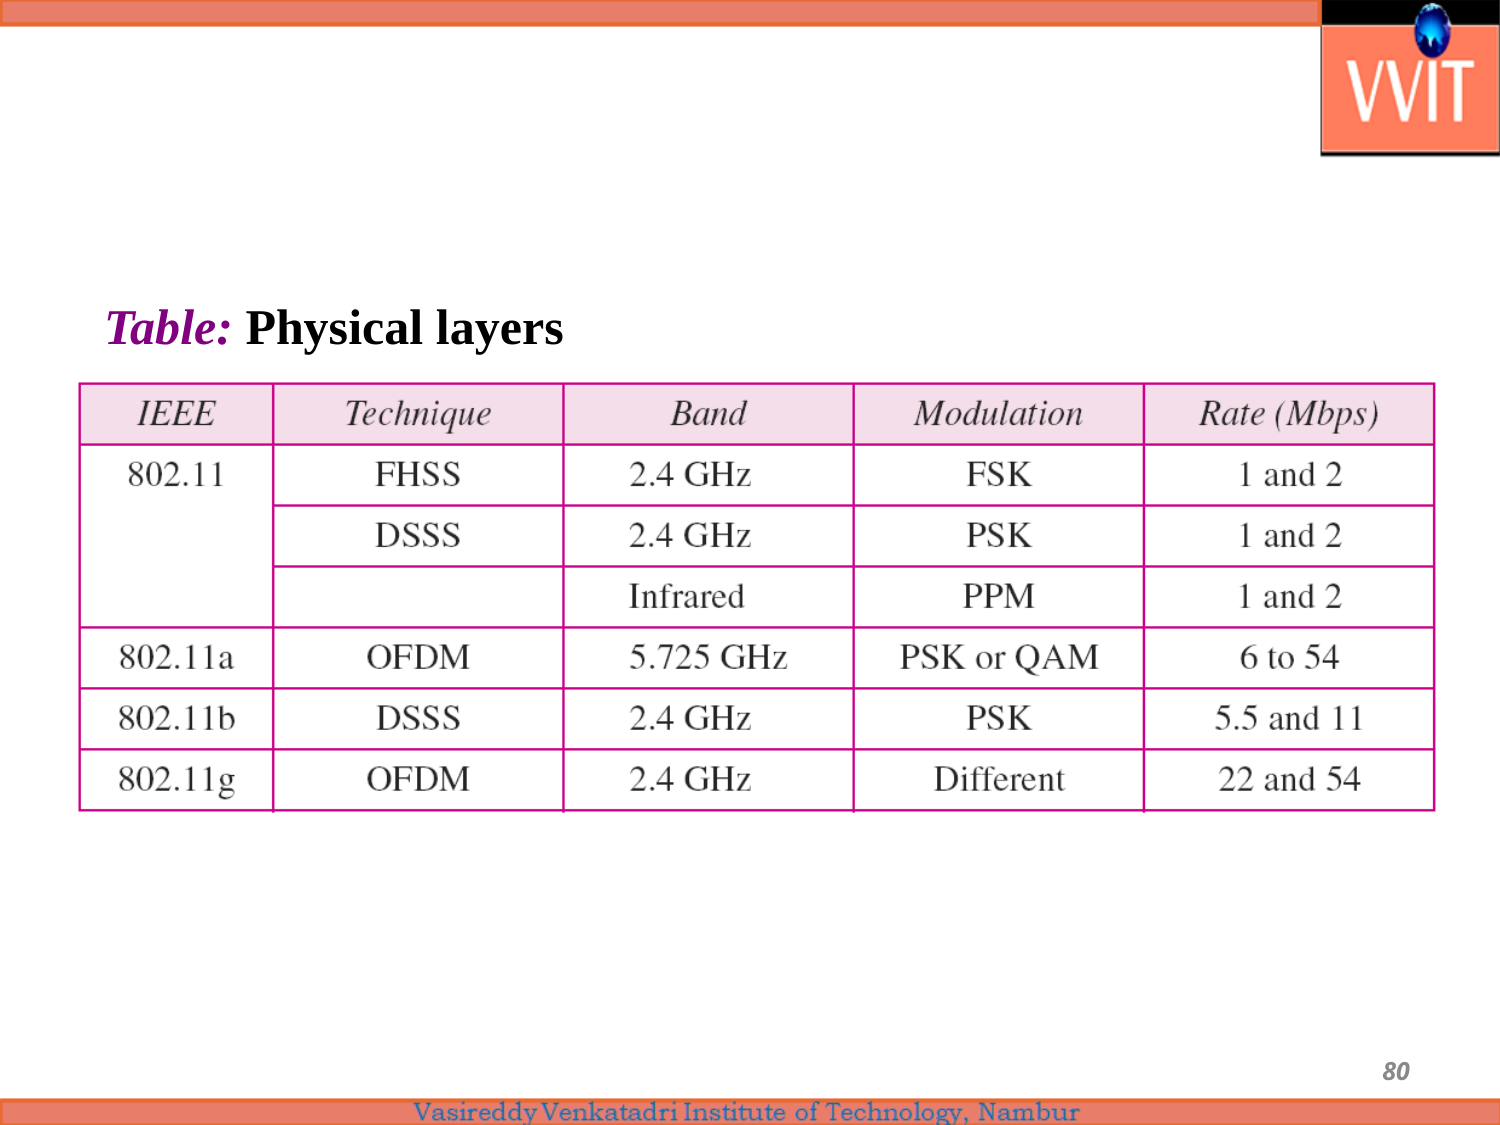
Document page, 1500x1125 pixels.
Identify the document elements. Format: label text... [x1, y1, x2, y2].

text_box Table: Physical layers [89, 287, 580, 363]
picture [0, 0, 1500, 1125]
slide_number 80 [1074, 1042, 1425, 1103]
